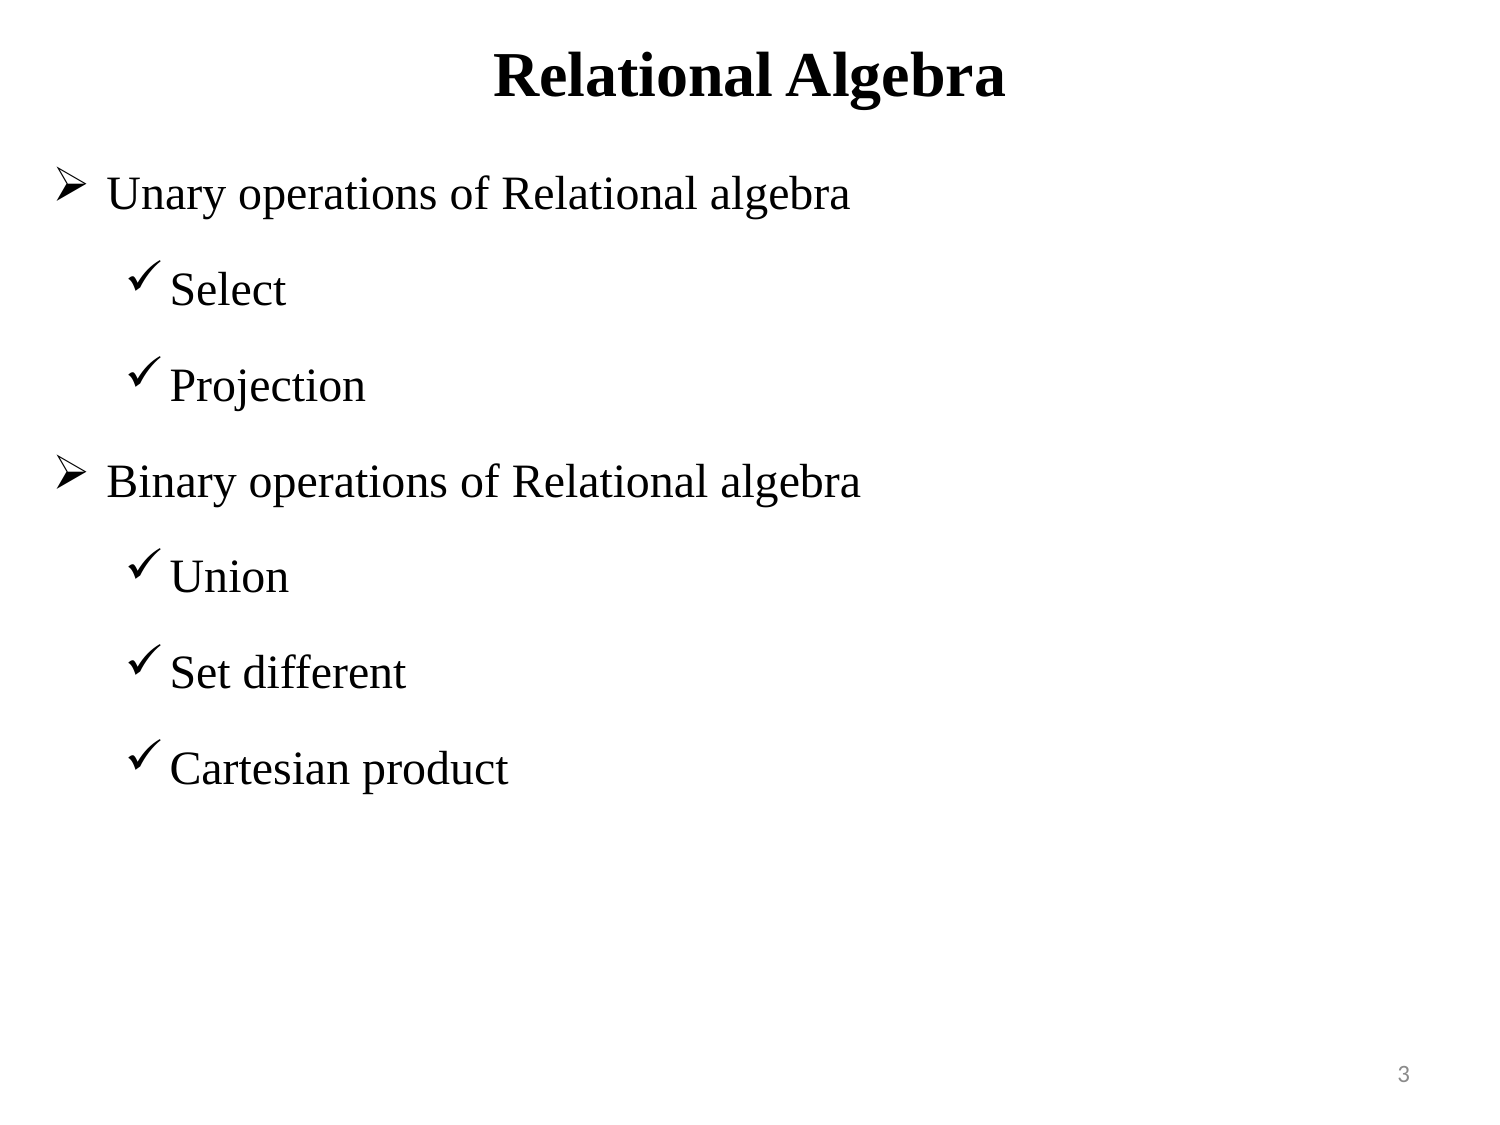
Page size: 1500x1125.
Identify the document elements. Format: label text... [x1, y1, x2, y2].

list Unary operations of Relational algebra Select Projection Binary operations of Relational algebra Union Set different Cartesian product [37, 125, 1450, 1000]
slide_number 3 [1074, 1042, 1425, 1103]
title Relational Algebra [75, 24, 1425, 118]
